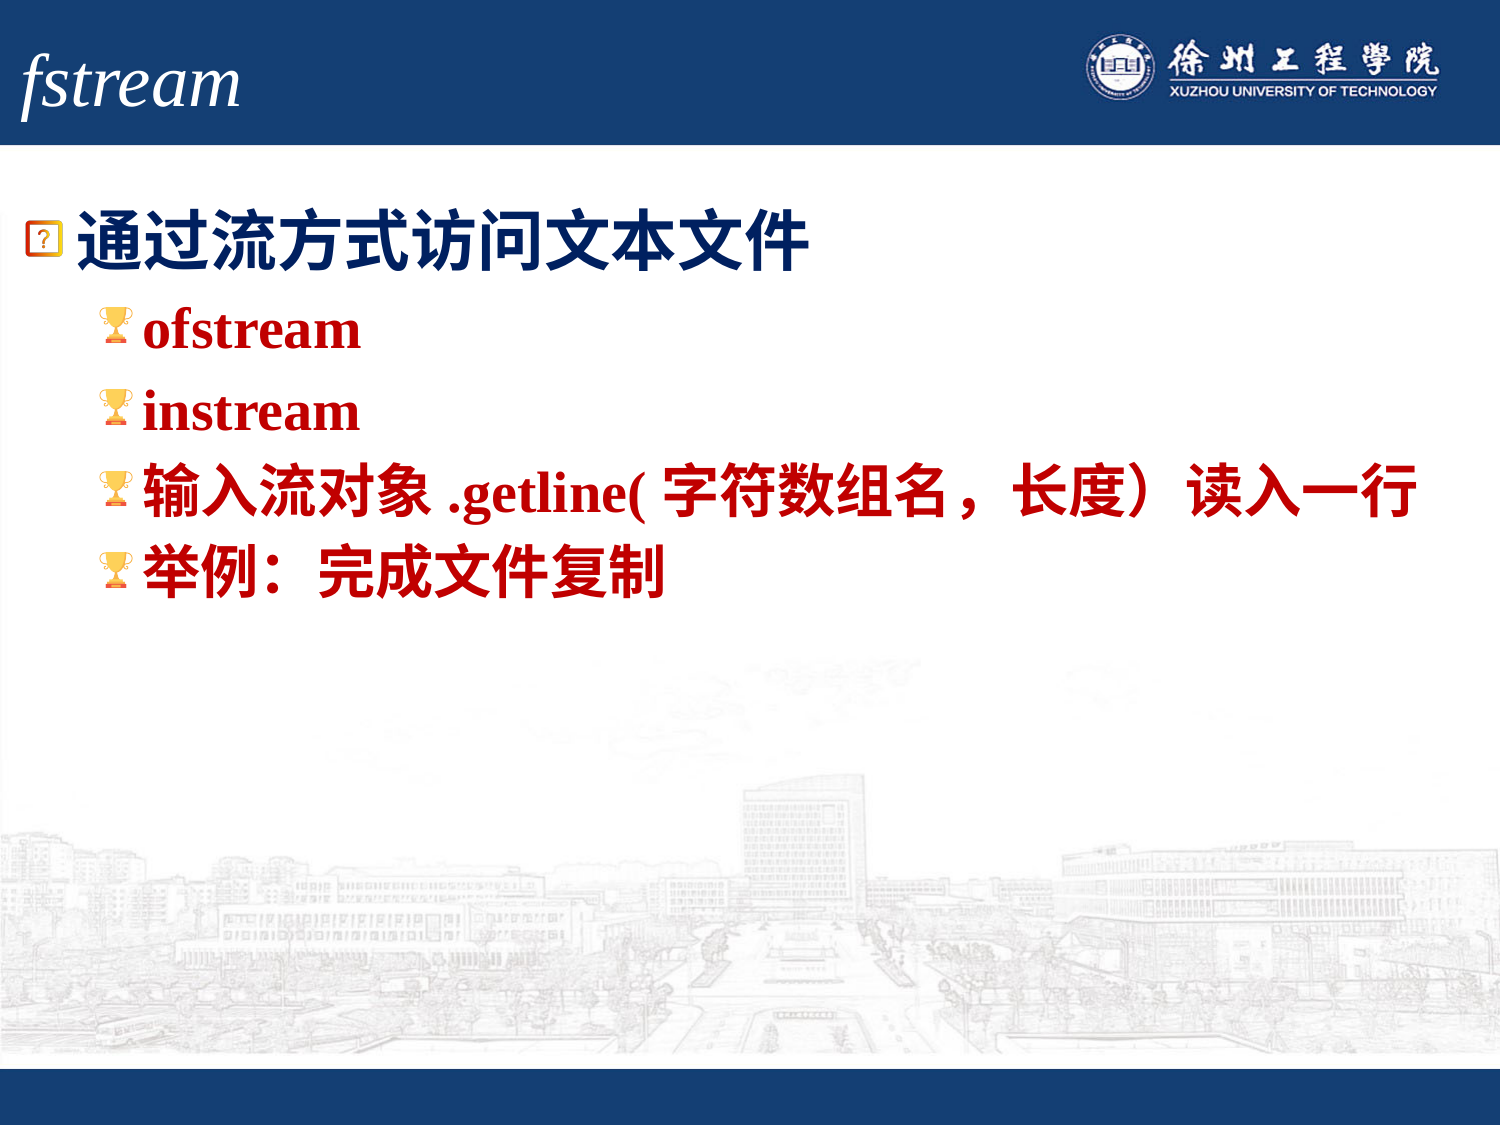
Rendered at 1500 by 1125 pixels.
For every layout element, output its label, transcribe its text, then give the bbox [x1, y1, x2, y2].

title fstream [5, 23, 1084, 123]
list 通过流方式访问文本文件 ofstream instream 输入流对象.getline(字符数组名，长度）读入一行 举例：完成文件复制 [5, 191, 1494, 1062]
picture [0, 0, 1500, 1125]
